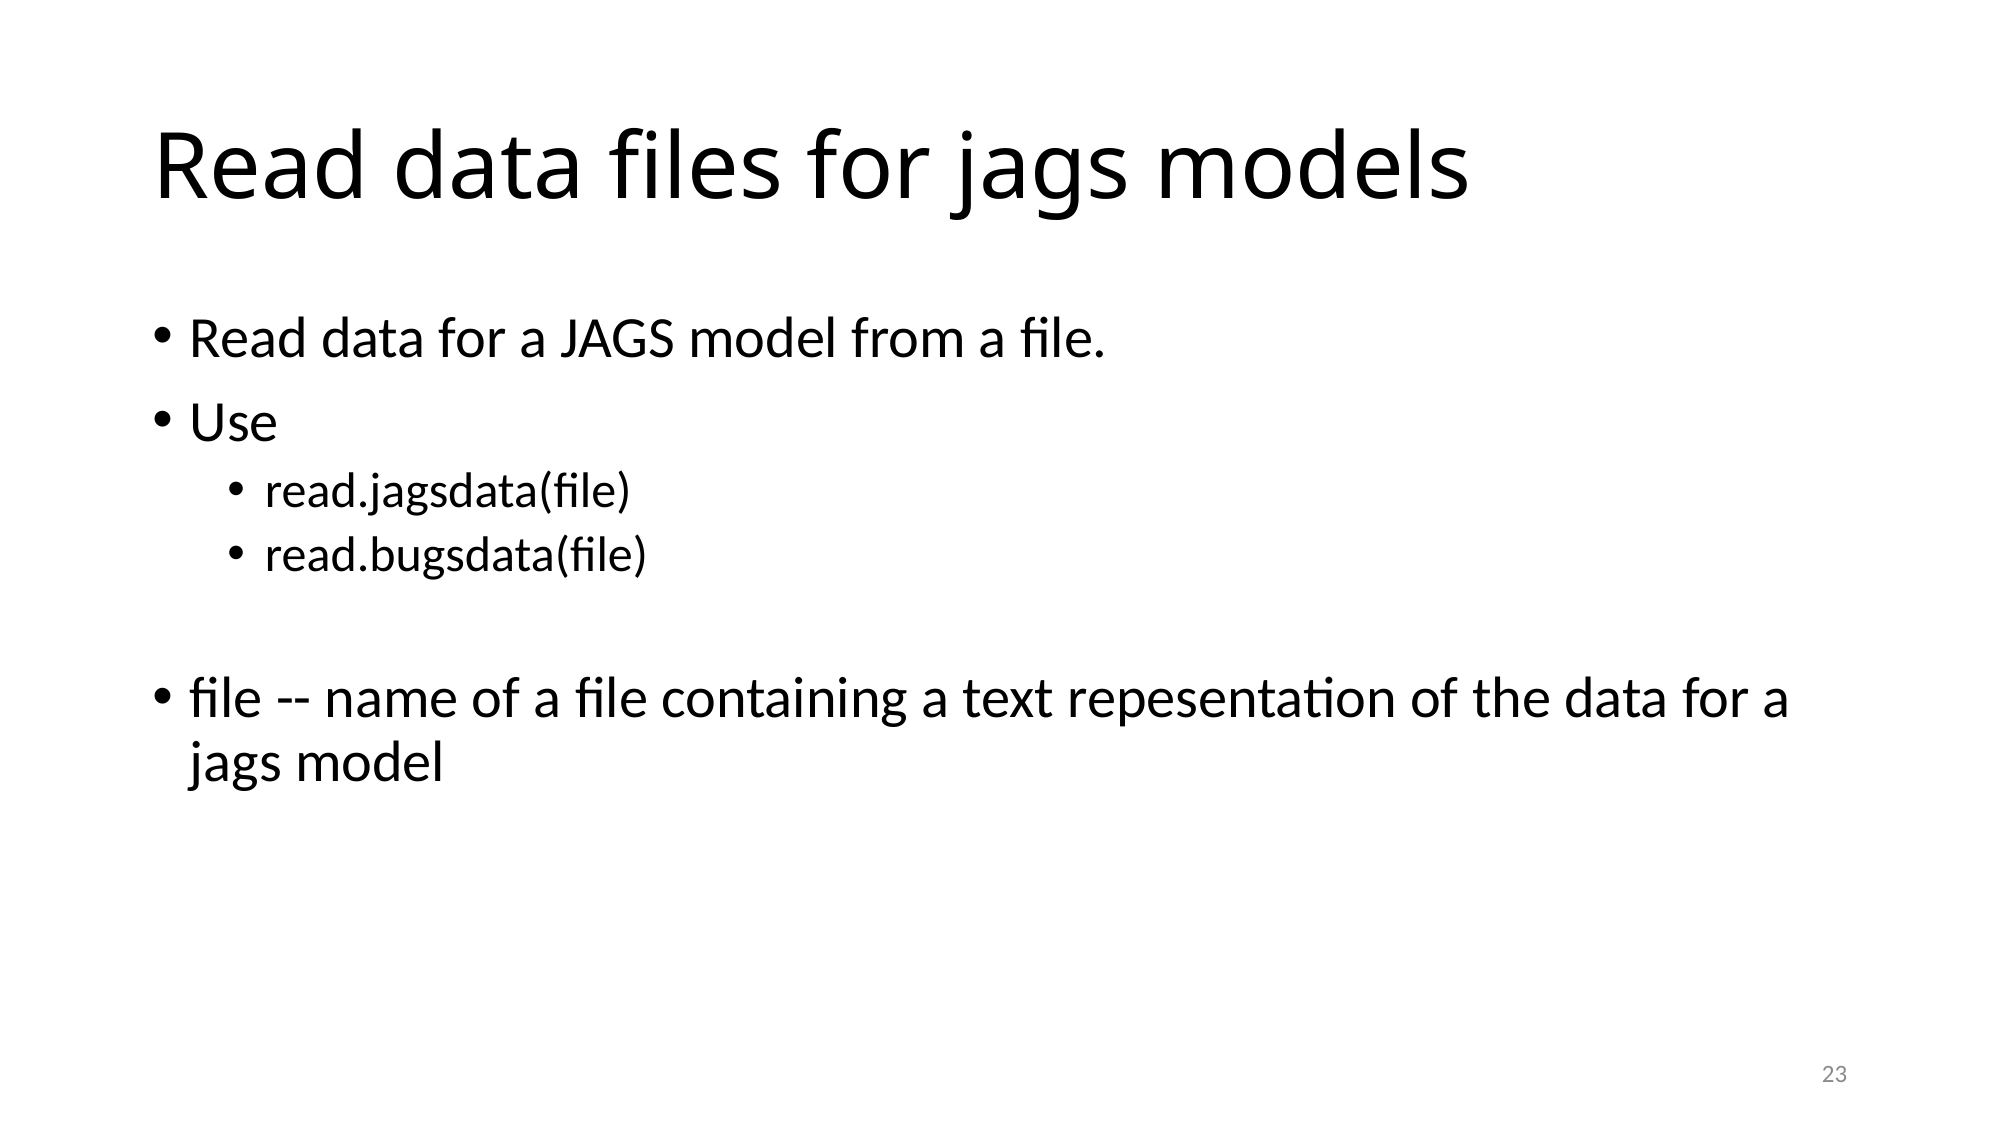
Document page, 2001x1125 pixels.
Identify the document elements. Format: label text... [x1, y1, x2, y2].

title Read data files for jags models [137, 59, 1863, 278]
slide_number 23 [1412, 1042, 1863, 1103]
list Read data for a JAGS model from a file. Use read.jagsdata(file) read.bugsdata(file) file -- name of a file containing a text repesentation of the data for a jags model [137, 299, 1863, 1014]
